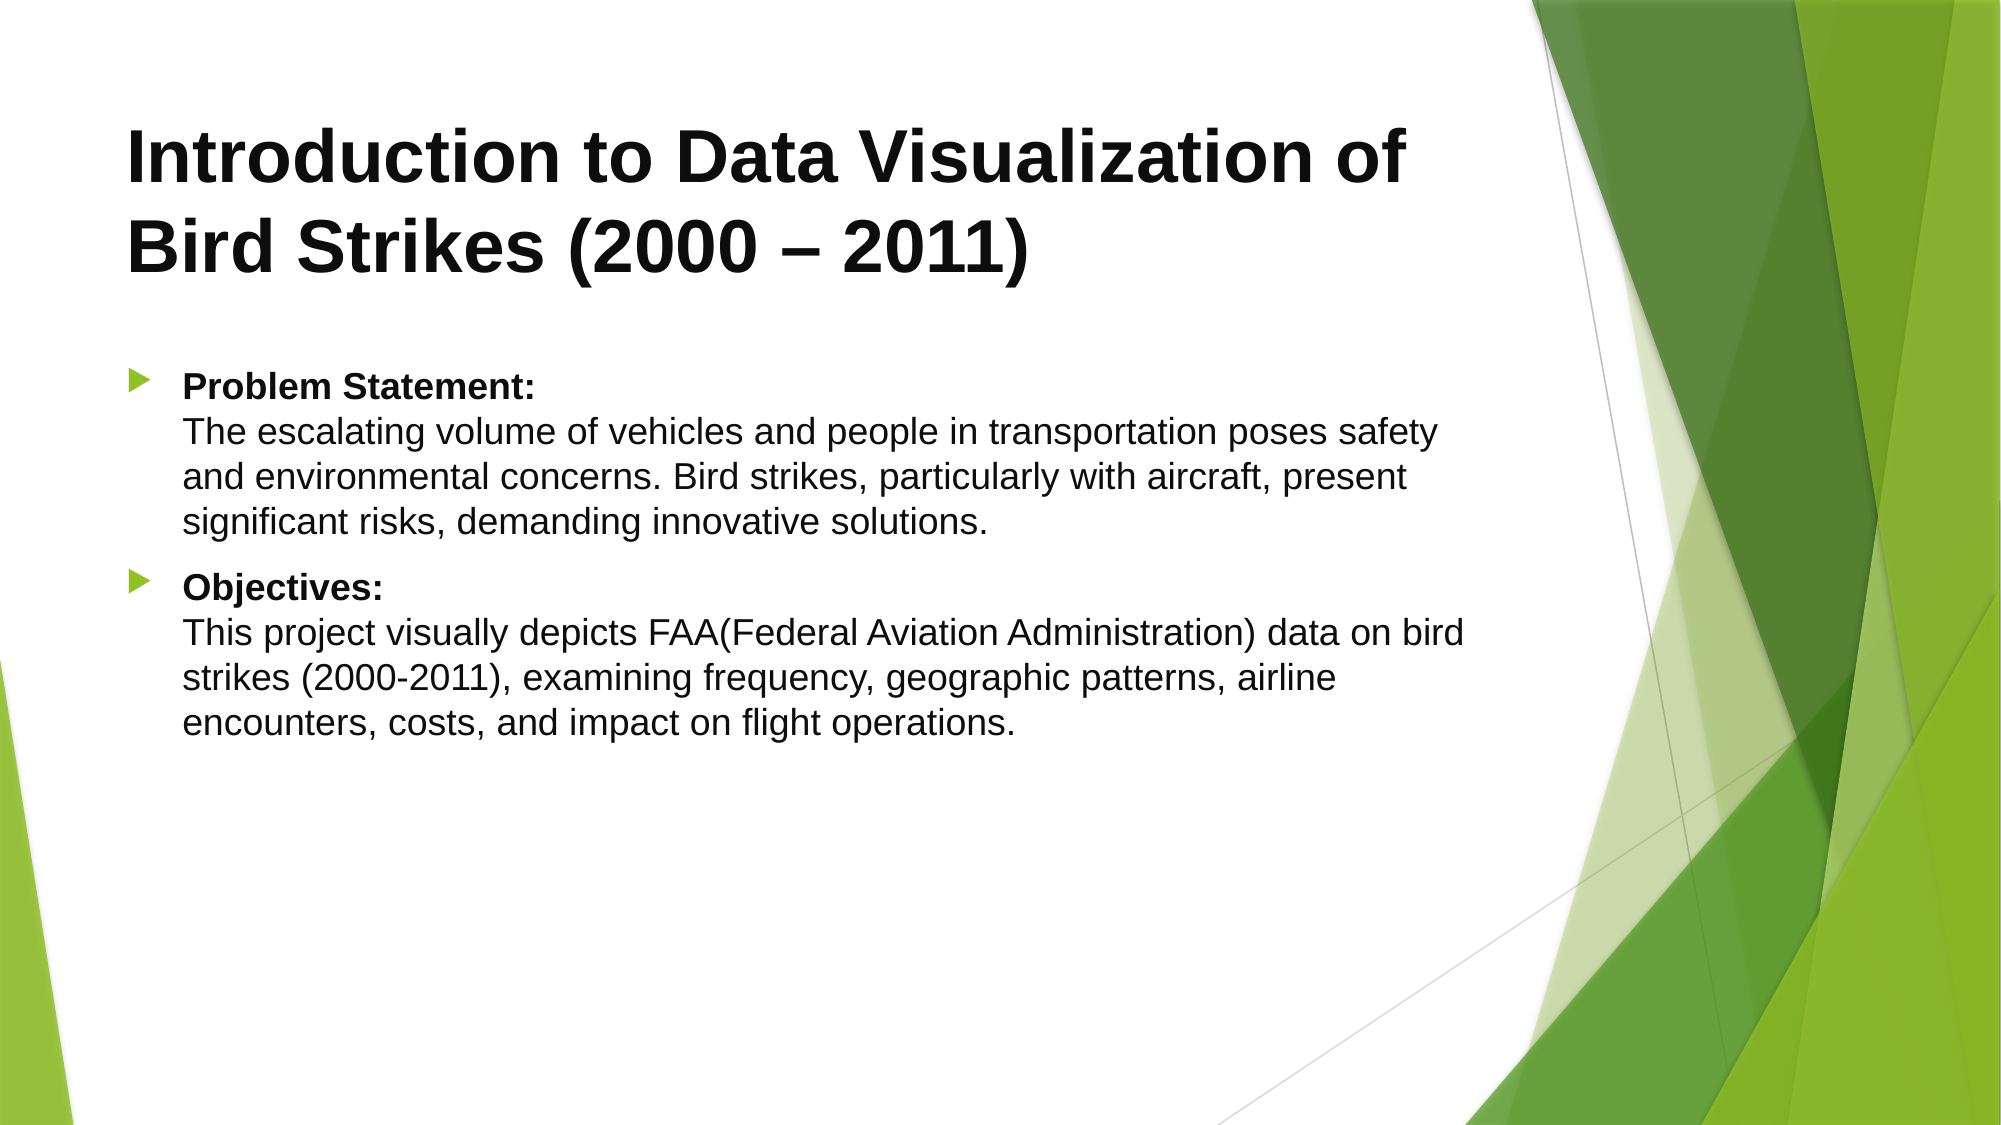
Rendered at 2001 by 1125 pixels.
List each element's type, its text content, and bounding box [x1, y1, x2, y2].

title Introduction to Data Visualization of Bird Strikes (2000 – 2011) [111, 99, 1522, 317]
list Problem Statement: The escalating volume of vehicles and people in transportation poses safety and environmental concerns. Bird strikes, particularly with aircraft, present significant risks, demanding innovative solutions. Objectives: This project visually depicts FAA(Federal Aviation Administration) data on bird strikes (2000-2011), examining frequency, geographic patterns, airline encounters, costs, and impact on flight operations. [111, 354, 1522, 992]
